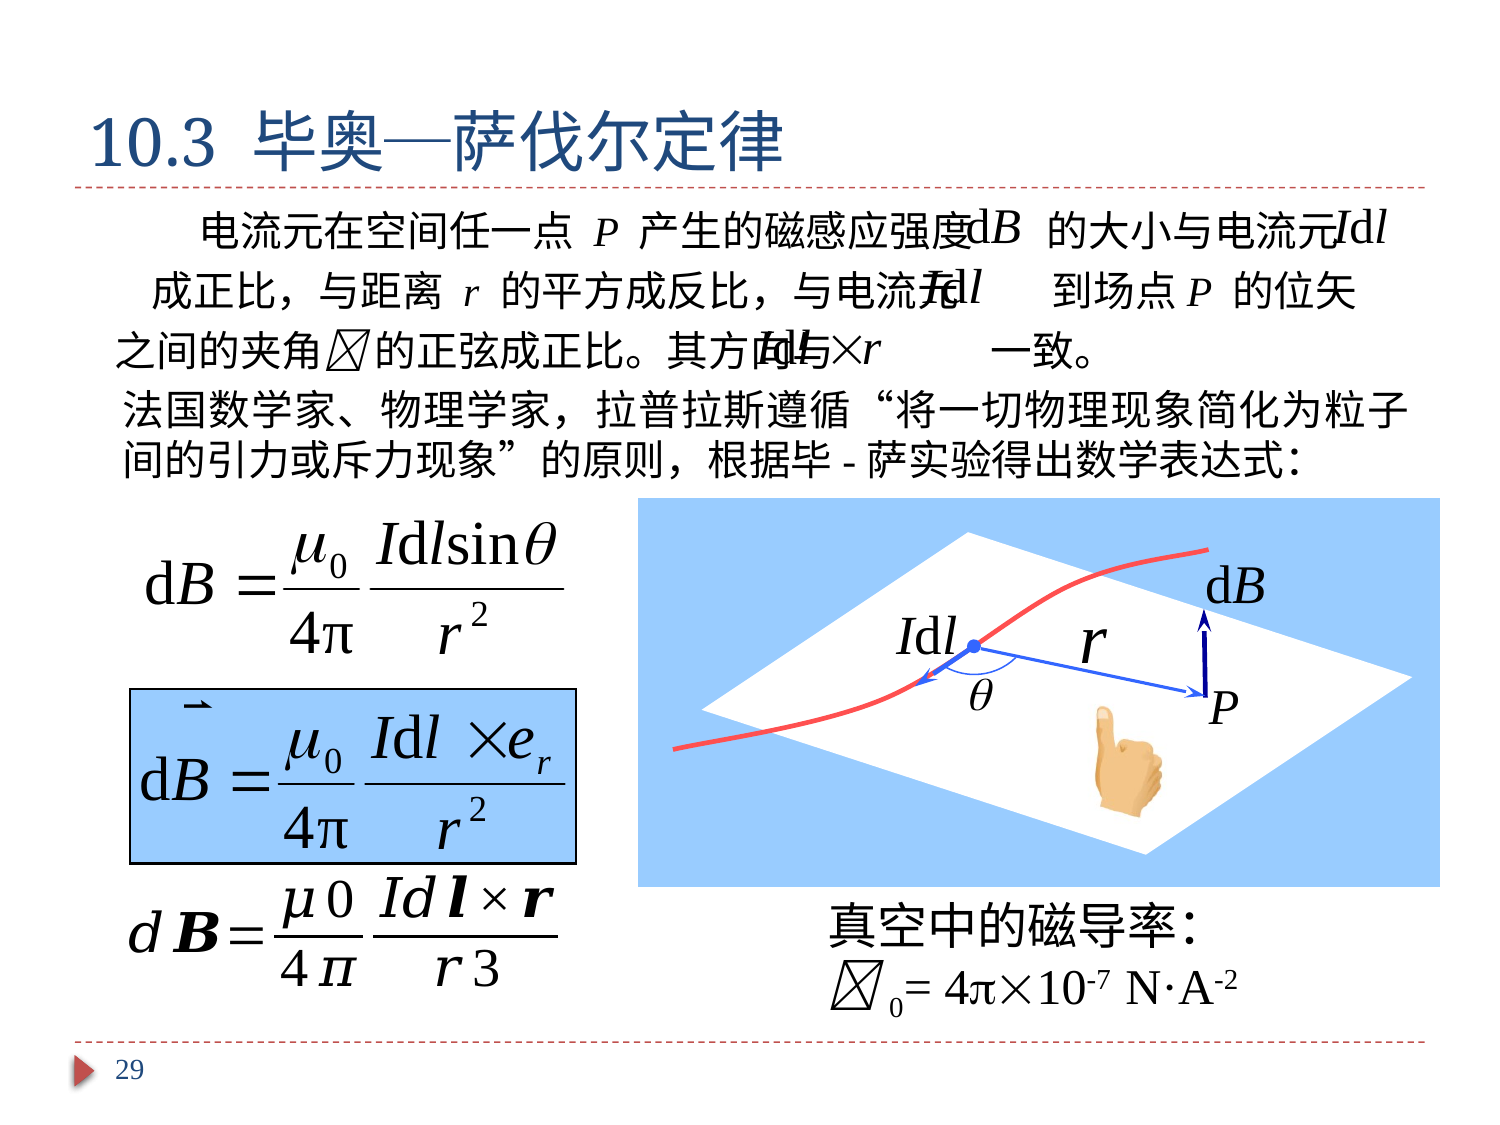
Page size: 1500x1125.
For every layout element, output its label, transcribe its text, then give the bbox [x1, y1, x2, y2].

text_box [136, 499, 576, 668]
text_box 法国数学家、物理学家，拉普拉斯遵循“将一切物理现象简化为粒子间的引力或斥力现象”的原则，根据毕-萨实验得出数学表达式： [108, 376, 1424, 492]
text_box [637, 497, 1442, 888]
slide_number 29 [100, 1042, 426, 1103]
title 10.3 毕奥─萨伐尔定律 [75, 37, 1425, 188]
text_box 真空中的磁导率： 0= 410-7 N·A-2 [812, 901, 1325, 1031]
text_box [99, 187, 1400, 383]
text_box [130, 689, 576, 863]
